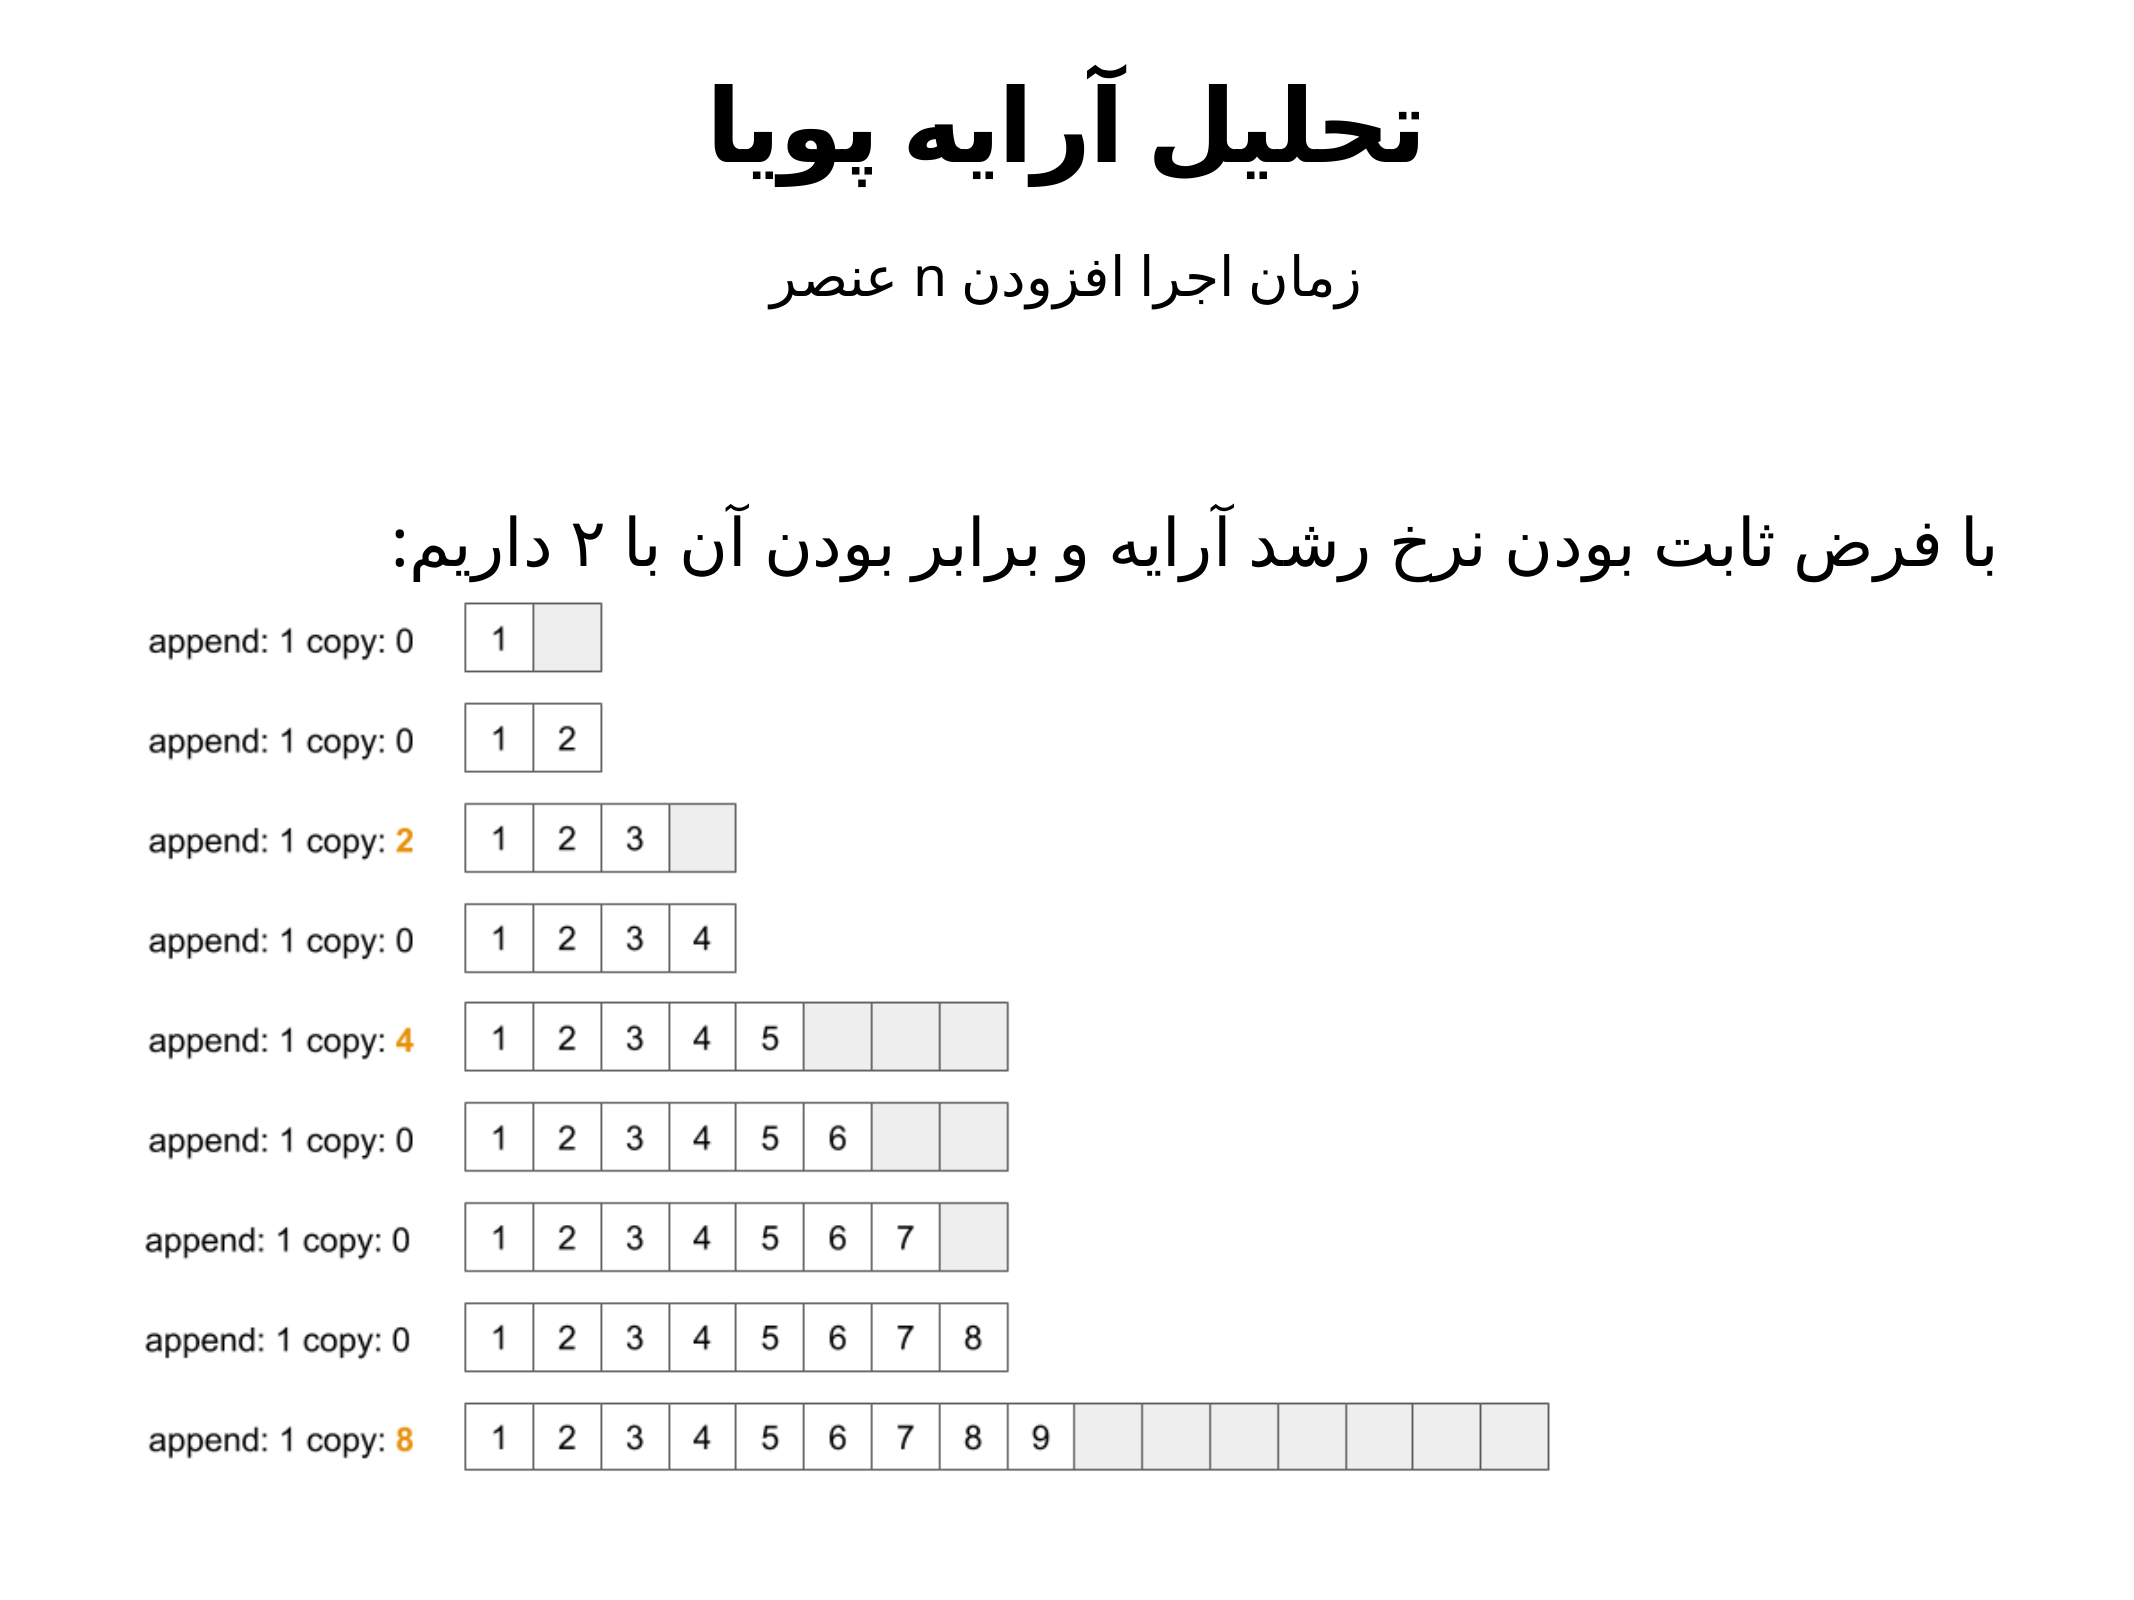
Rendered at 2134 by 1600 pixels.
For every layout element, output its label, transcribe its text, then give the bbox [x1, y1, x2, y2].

title تحلیل آرایه پویا [124, 74, 2009, 232]
list با فرض ثابت بودن نرخ رشد آرایه و برابر بودن آن با ۲ داریم: [124, 491, 2009, 1476]
list زمان اجرا افزودن n عنصر [124, 232, 2009, 342]
picture [121, 593, 1557, 1481]
